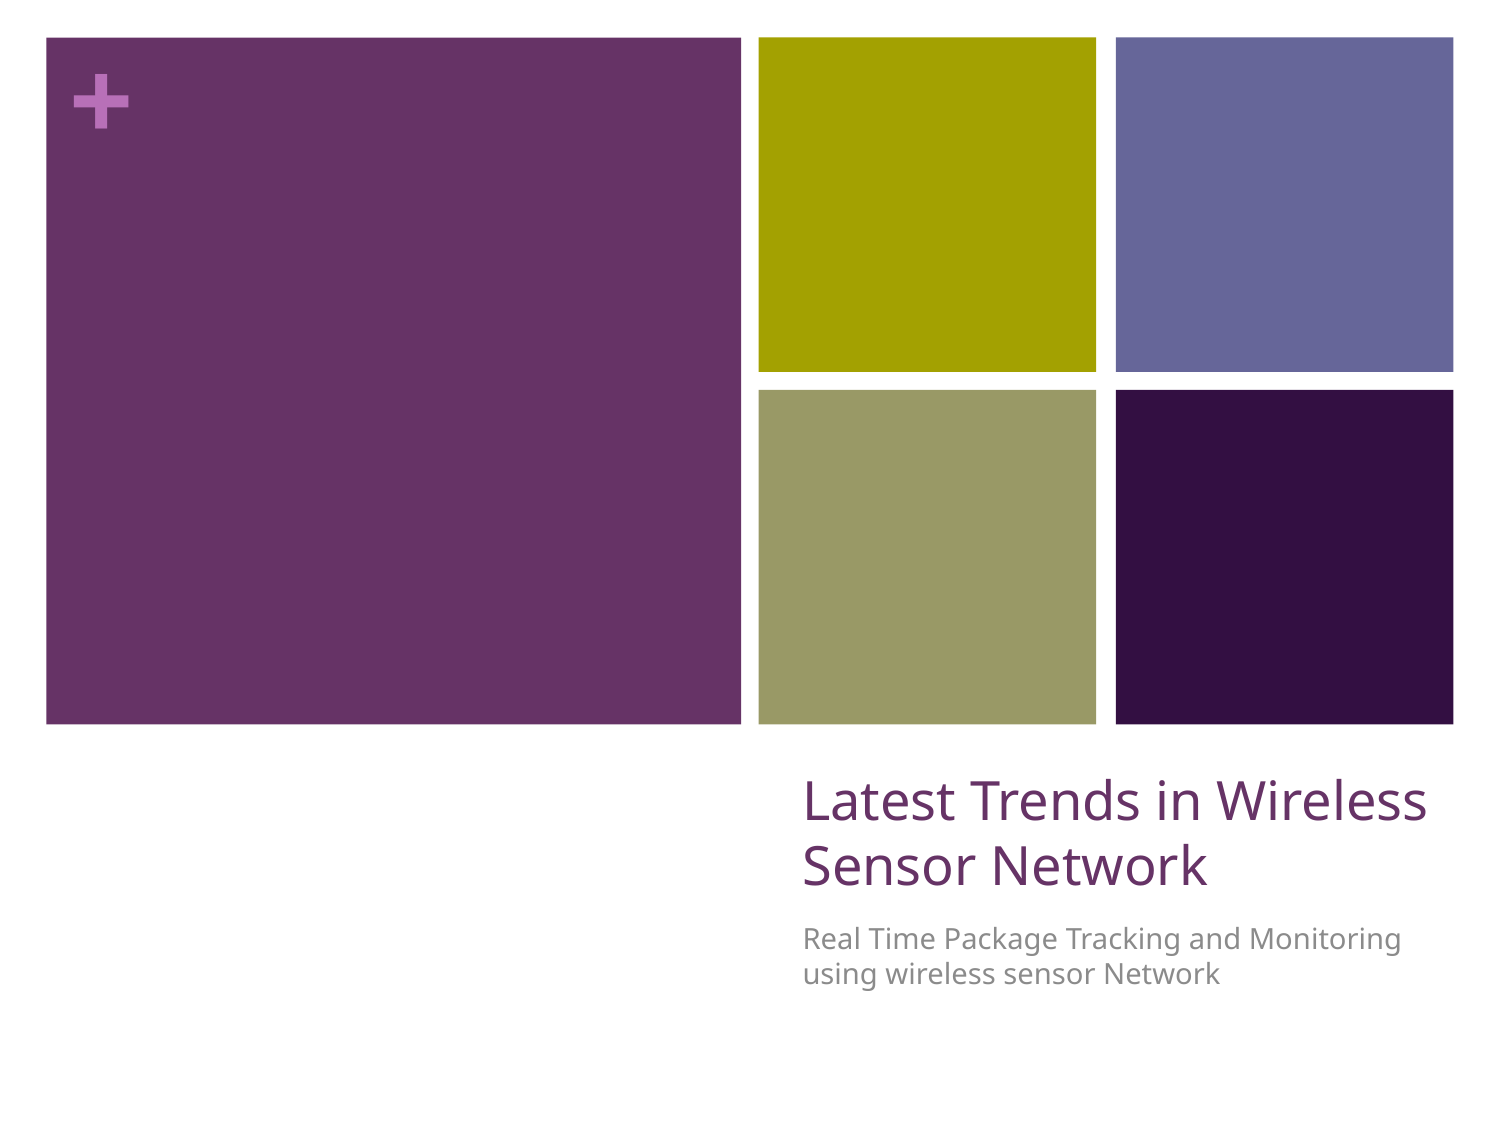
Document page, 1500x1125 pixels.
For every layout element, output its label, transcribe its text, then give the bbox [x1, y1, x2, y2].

subtitle Real Time Package Tracking and Monitoring using wireless sensor Network [787, 912, 1450, 1036]
title Latest Trends in Wireless Sensor Network [787, 758, 1450, 912]
